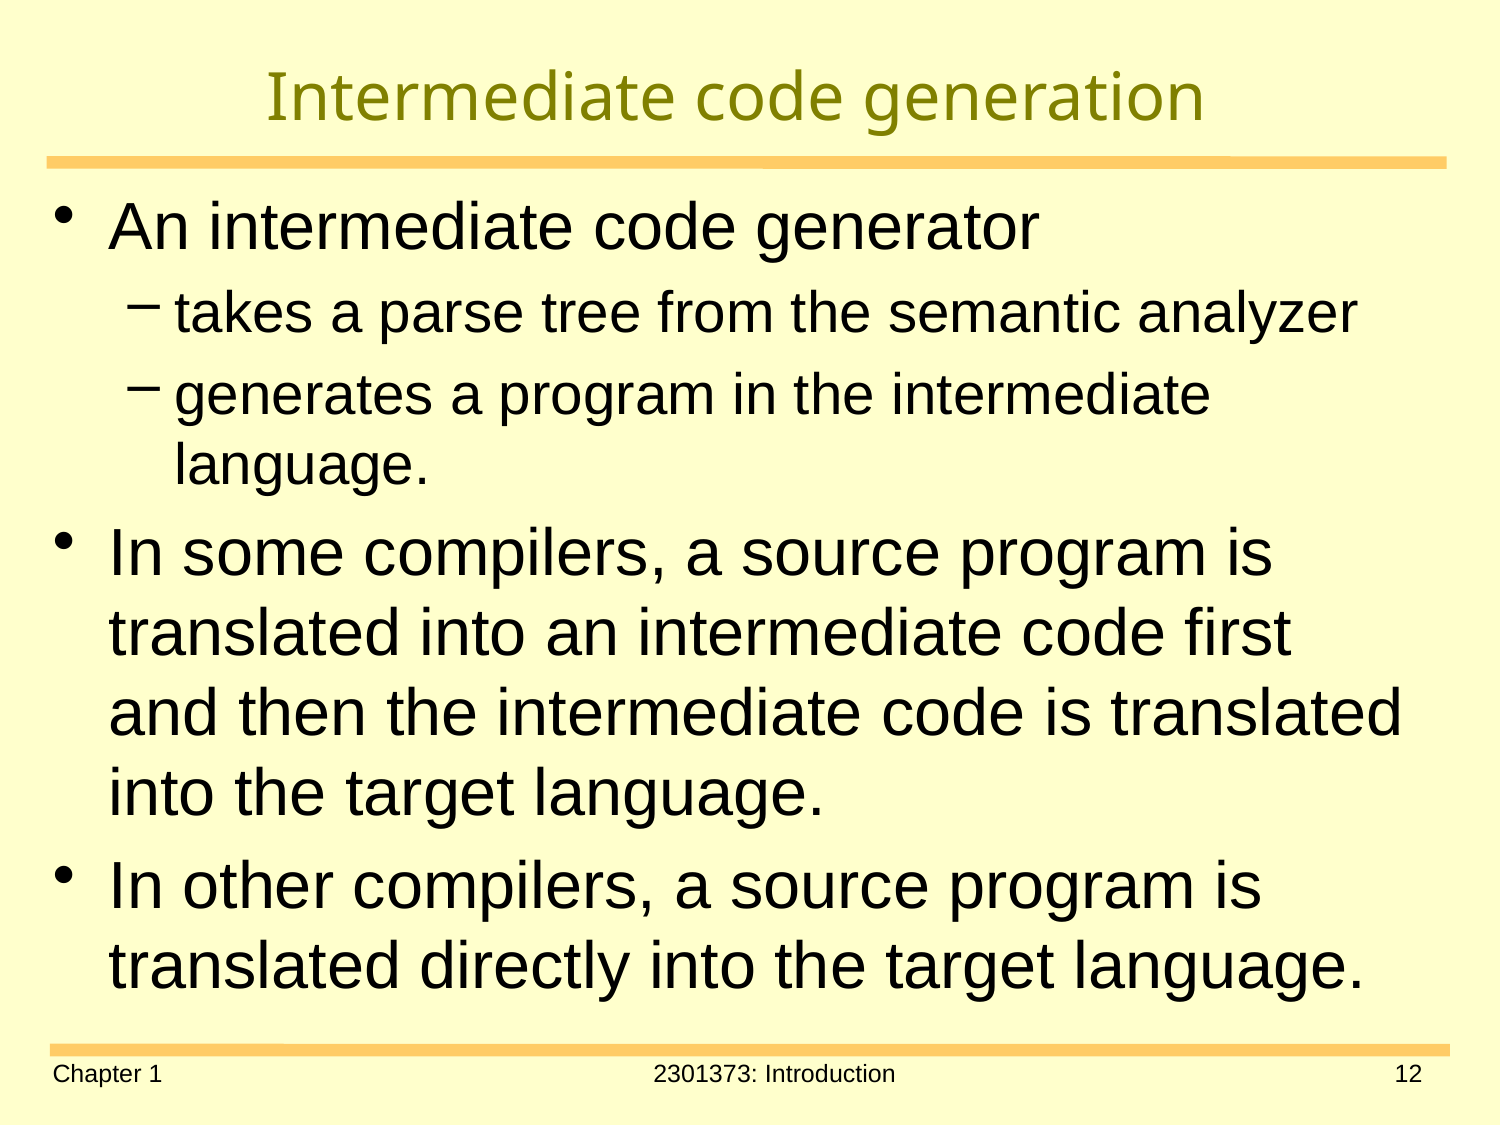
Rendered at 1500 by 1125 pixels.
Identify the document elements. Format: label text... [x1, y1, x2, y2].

title Intermediate code generation [37, 37, 1438, 150]
slide_number Chapter 1 [37, 1050, 375, 1100]
slide_number 12 [1250, 1050, 1438, 1100]
list An intermediate code generator takes a parse tree from the semantic analyzer generates a program in the intermediate language. In some compilers, a source program is translated into an intermediate code first and then the intermediate code is translated into the target language. In other compilers, a source program is translated directly into the target language. [37, 174, 1438, 1038]
footer 2301373: Introduction [387, 1050, 1163, 1100]
